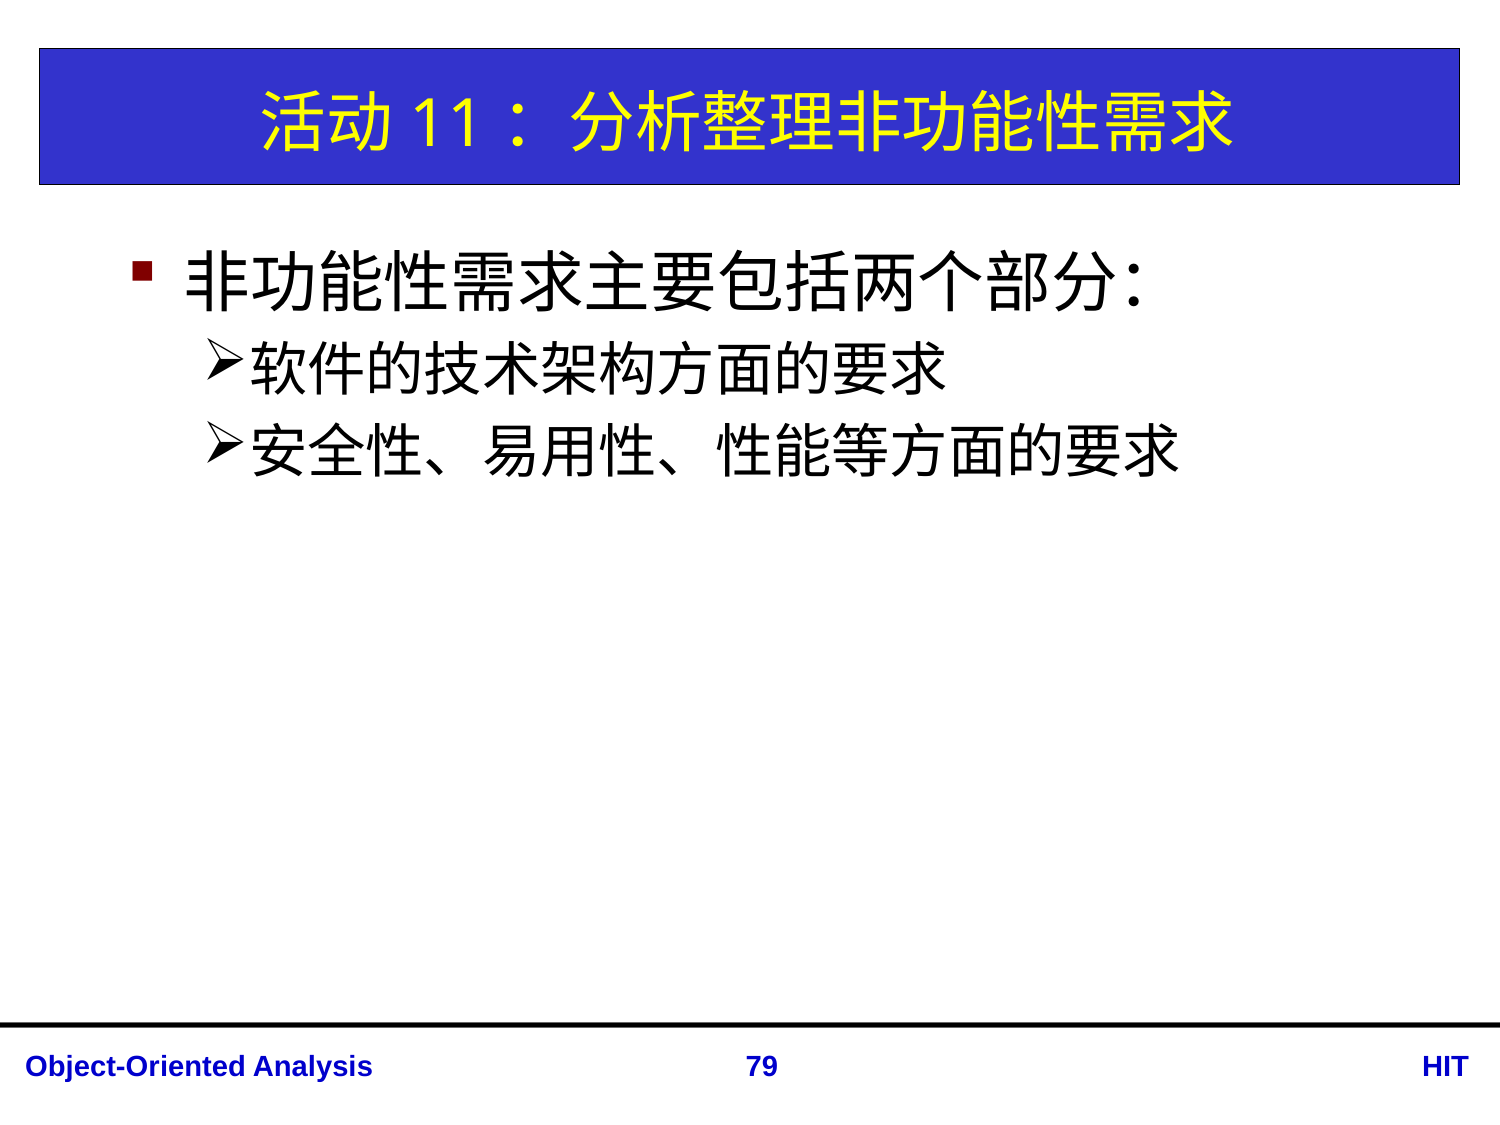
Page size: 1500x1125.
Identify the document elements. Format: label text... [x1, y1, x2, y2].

title 活动11：分析整理非功能性需求 [38, 54, 1457, 185]
list 非功能性需求主要包括两个部分： 软件的技术架构方面的要求 安全性、易用性、性能等方面的要求 [111, 231, 1412, 941]
